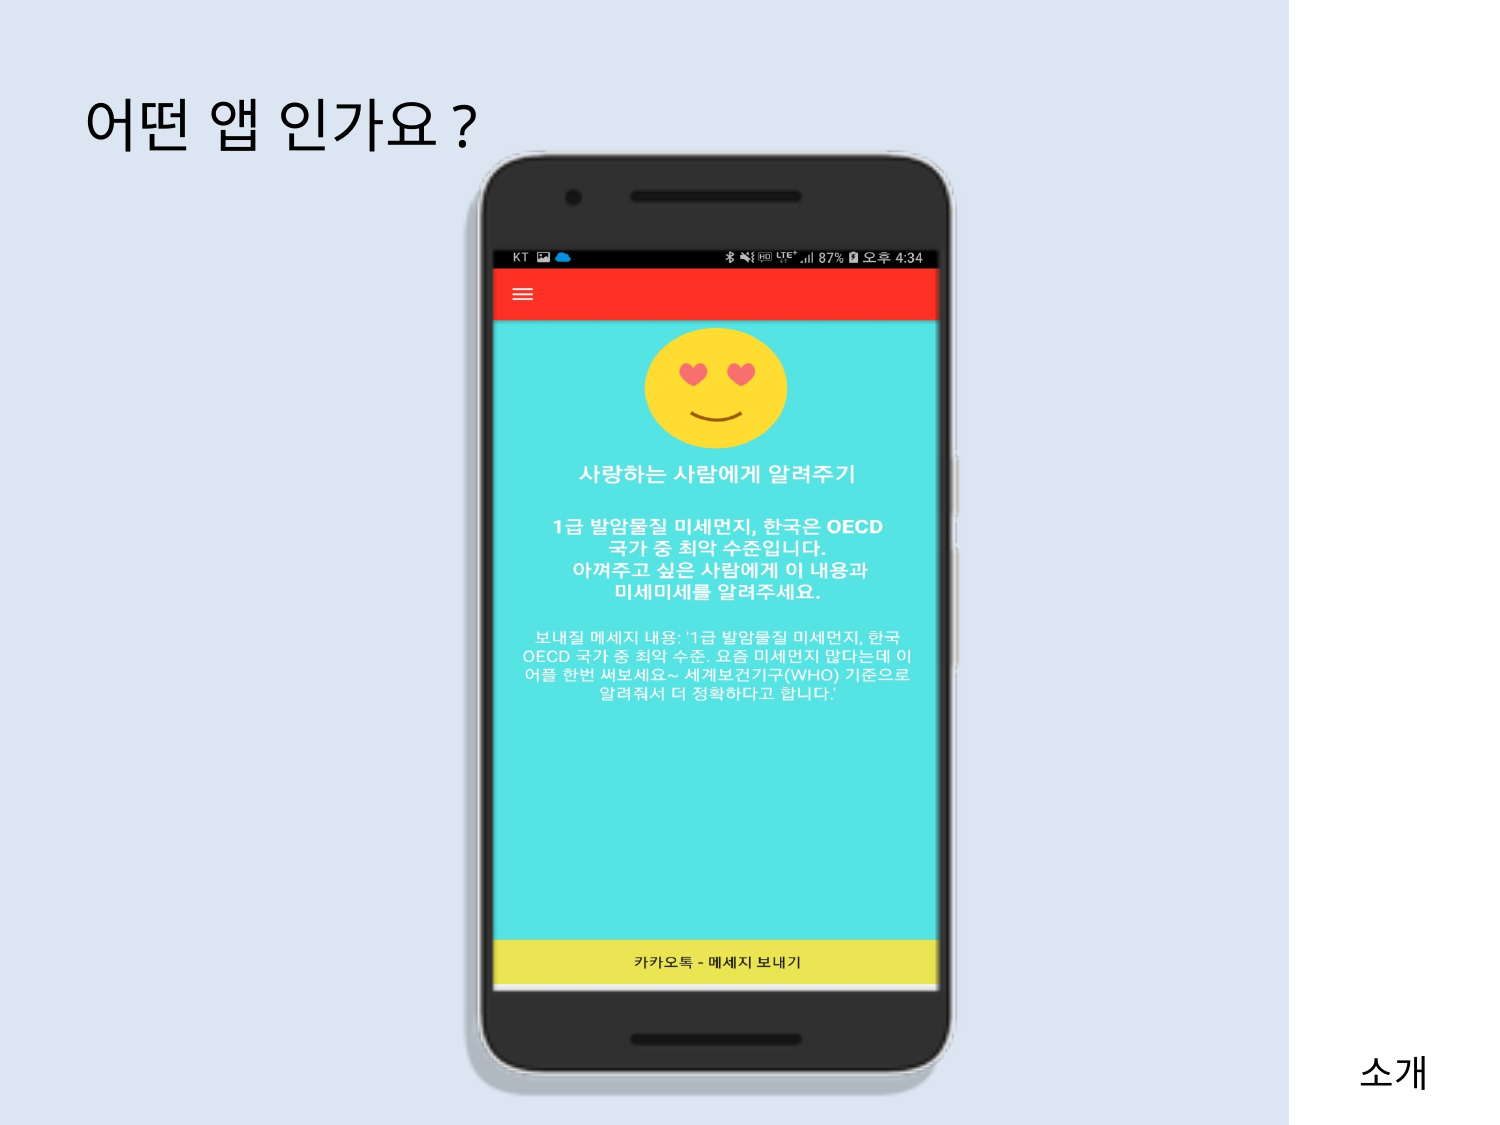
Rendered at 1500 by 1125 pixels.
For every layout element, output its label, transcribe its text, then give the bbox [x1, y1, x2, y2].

text_box 어떤 앱 인가요? [70, 82, 1243, 167]
text_box 소개 [1300, 1042, 1489, 1103]
text_box [0, 0, 1291, 1125]
picture [456, 140, 973, 1107]
